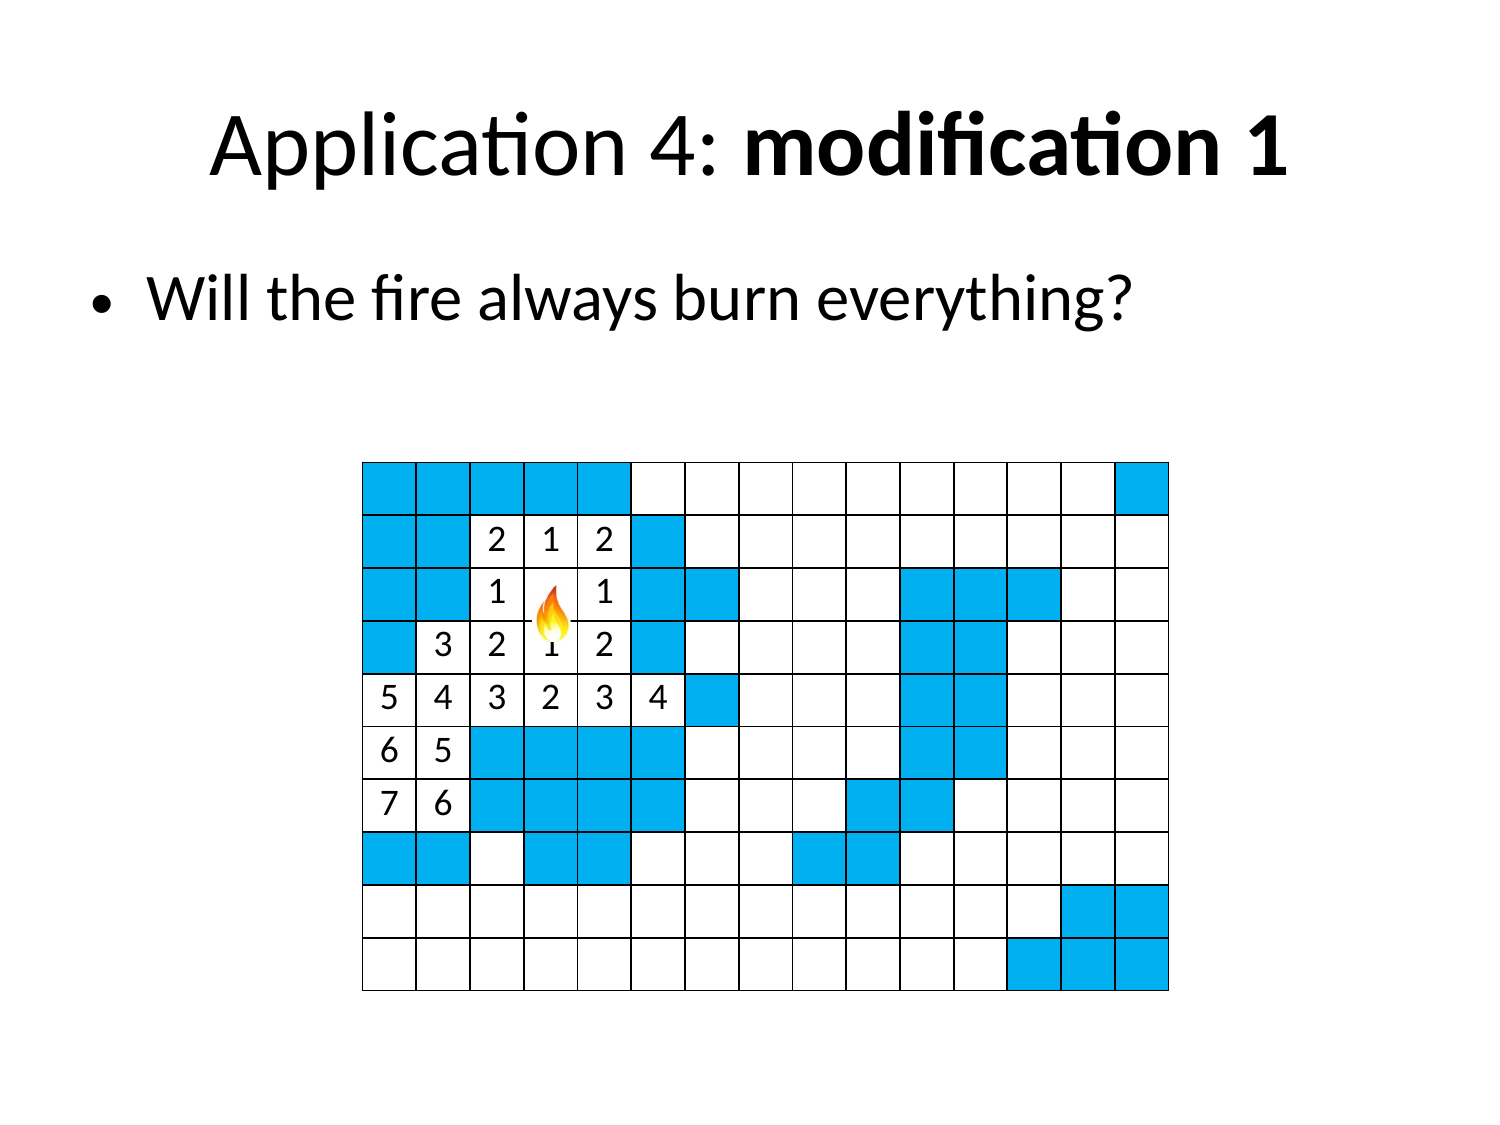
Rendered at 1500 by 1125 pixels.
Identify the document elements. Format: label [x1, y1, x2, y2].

picture [531, 583, 571, 642]
title [75, 45, 1425, 233]
text_box [74, 262, 1425, 1005]
